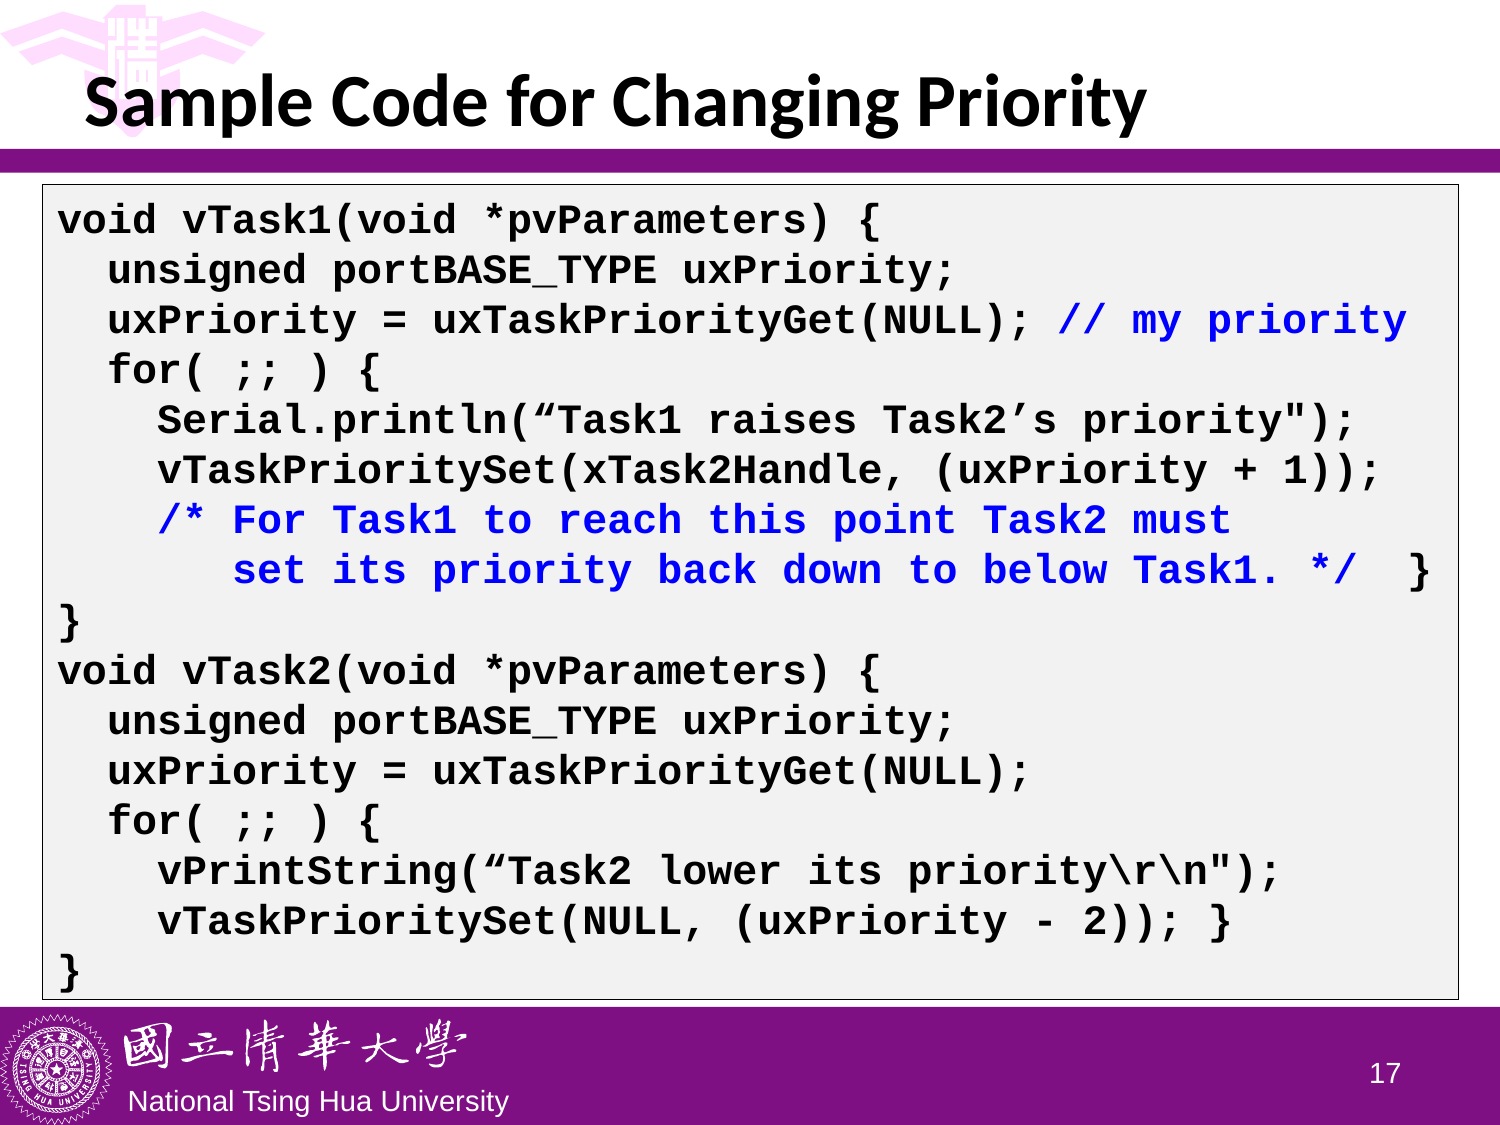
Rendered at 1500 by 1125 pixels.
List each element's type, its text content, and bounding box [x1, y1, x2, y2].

list void vTask1(void *pvParameters) { unsigned portBASE_TYPE uxPriority; uxPriority = uxTaskPriorityGet(NULL); // my priority for( ;; ) { Serial.println(“Task1 raises Task2’s priority"); vTaskPrioritySet(xTask2Handle, (uxPriority + 1)); /* For Task1 to reach this point Task2 must set its priority back down to below Task1. */ } } void vTask2(void *pvParameters) { unsigned portBASE_TYPE uxPriority; uxPriority = uxTaskPriorityGet(NULL); for( ;; ) { vPrintString(“Task2 lower its priority\r\n"); vTaskPrioritySet(NULL, (uxPriority - 2)); } } [42, 184, 1459, 1000]
slide_number 16 [1104, 1021, 1417, 1097]
title Sample Code for Changing Priority [69, 37, 1436, 149]
